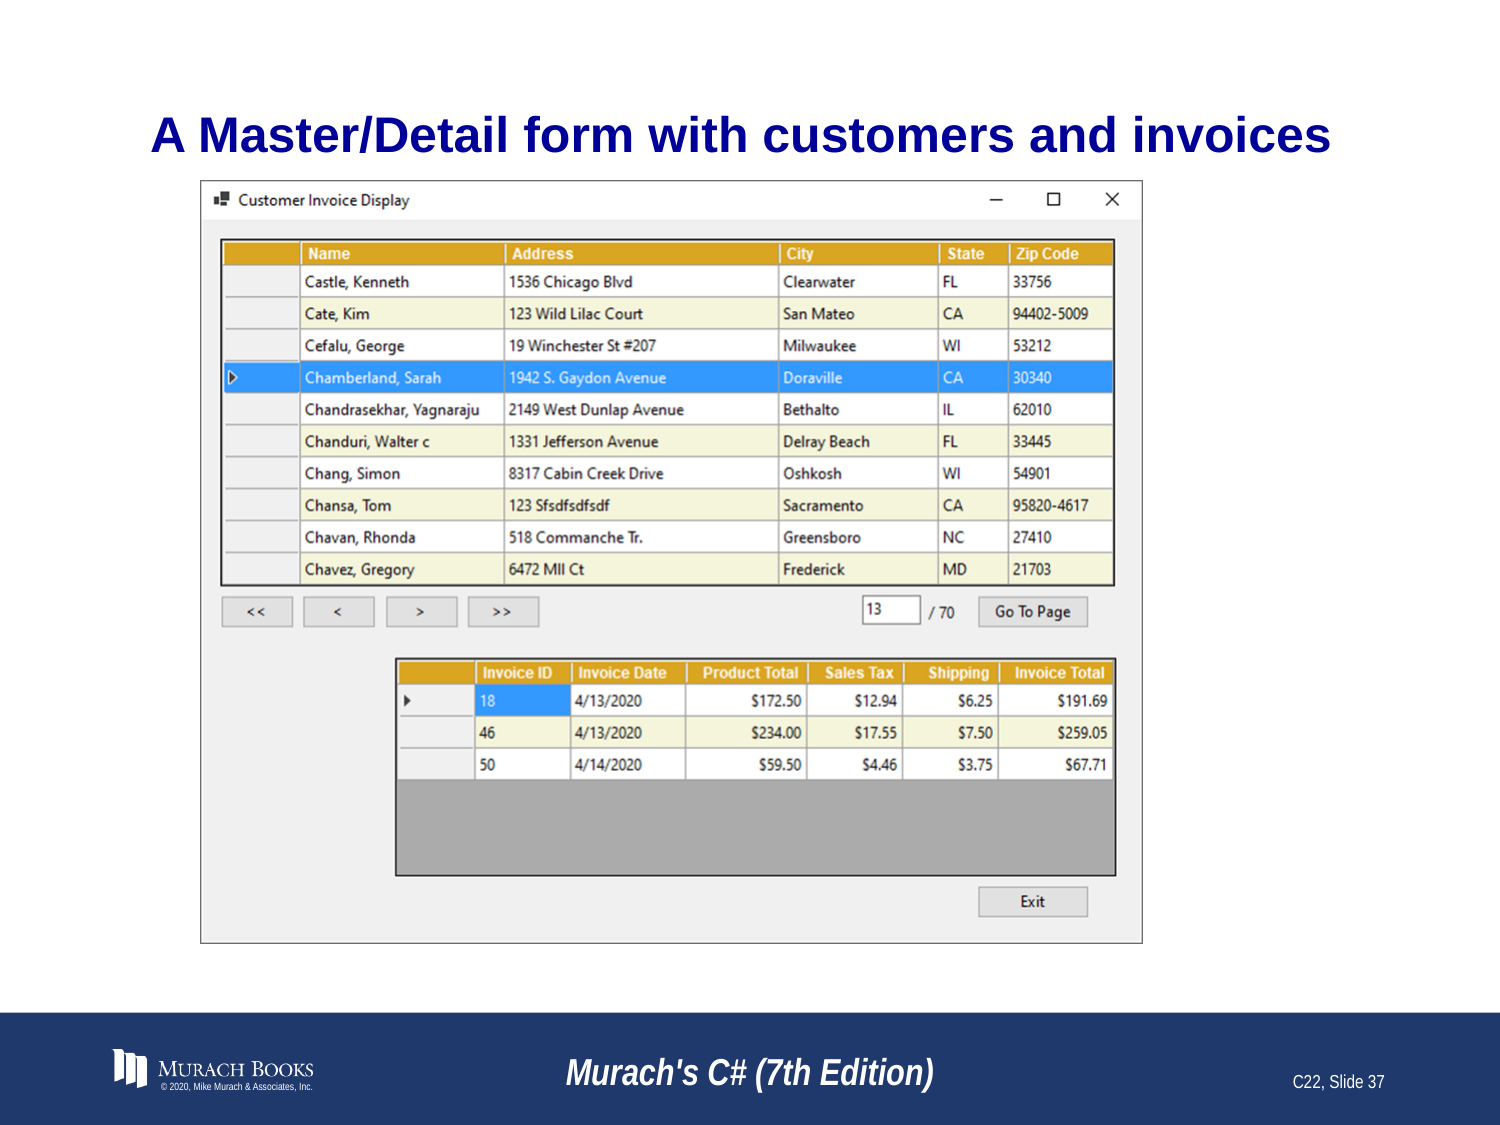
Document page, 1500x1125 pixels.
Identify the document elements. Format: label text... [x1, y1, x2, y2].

footer © 2020, Mike Murach & Associates, Inc. [12, 1025, 463, 1100]
slide_number Murach's C# (7th Edition) [463, 1025, 1050, 1100]
slide_number C22, Slide 37 [1087, 1025, 1400, 1100]
title A Master/Detail form with customers and invoices [150, 102, 1350, 164]
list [199, 180, 1143, 945]
